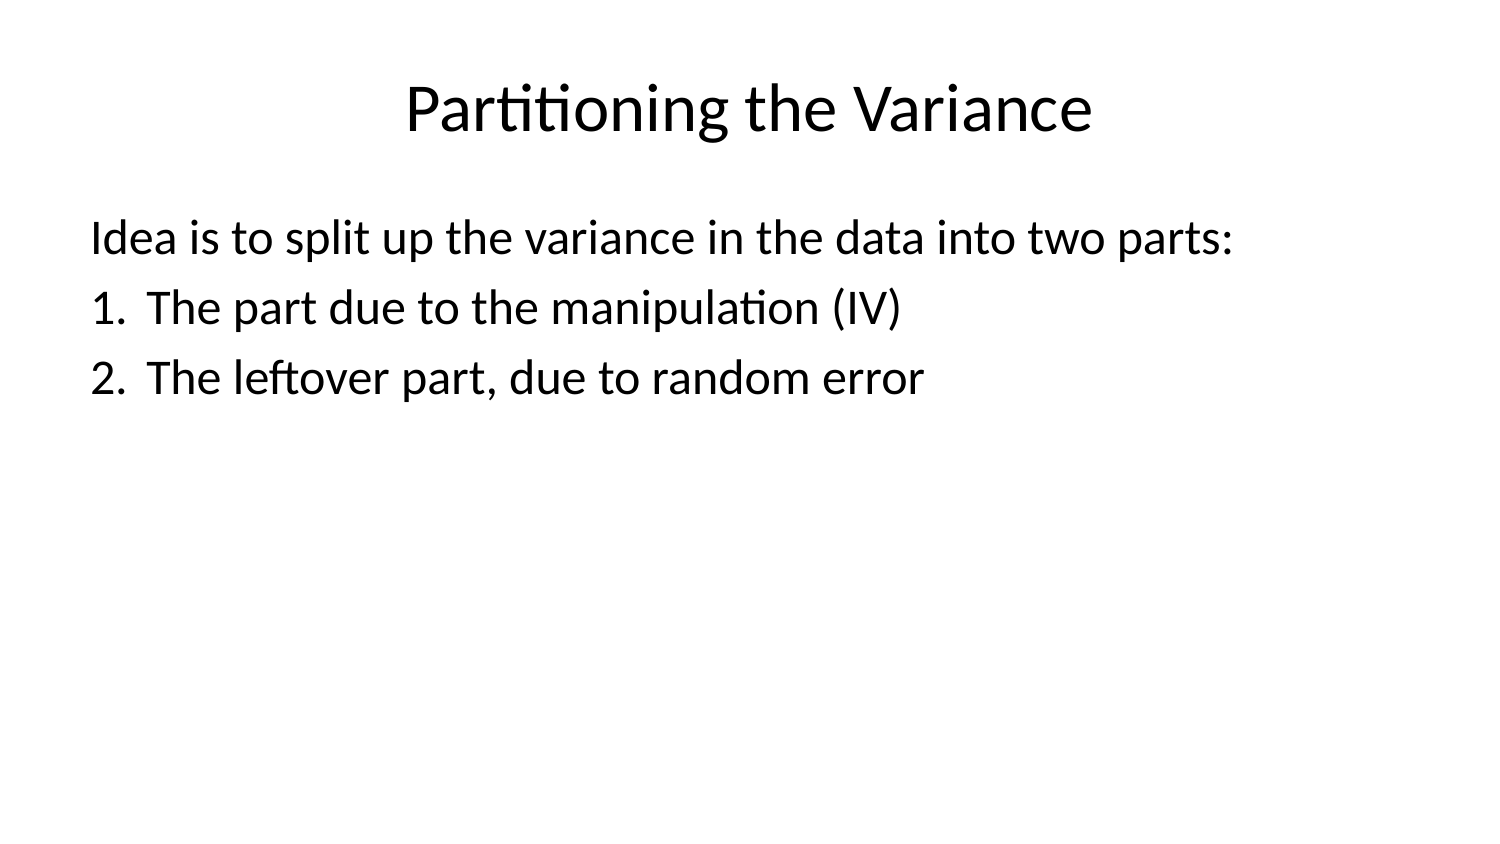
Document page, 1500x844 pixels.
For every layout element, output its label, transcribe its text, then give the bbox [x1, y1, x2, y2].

title Partitioning the Variance [75, 33, 1425, 175]
list Idea is to split up the variance in the data into two parts: The part due to the manipulation (IV) The leftover part, due to random error [75, 196, 1425, 754]
